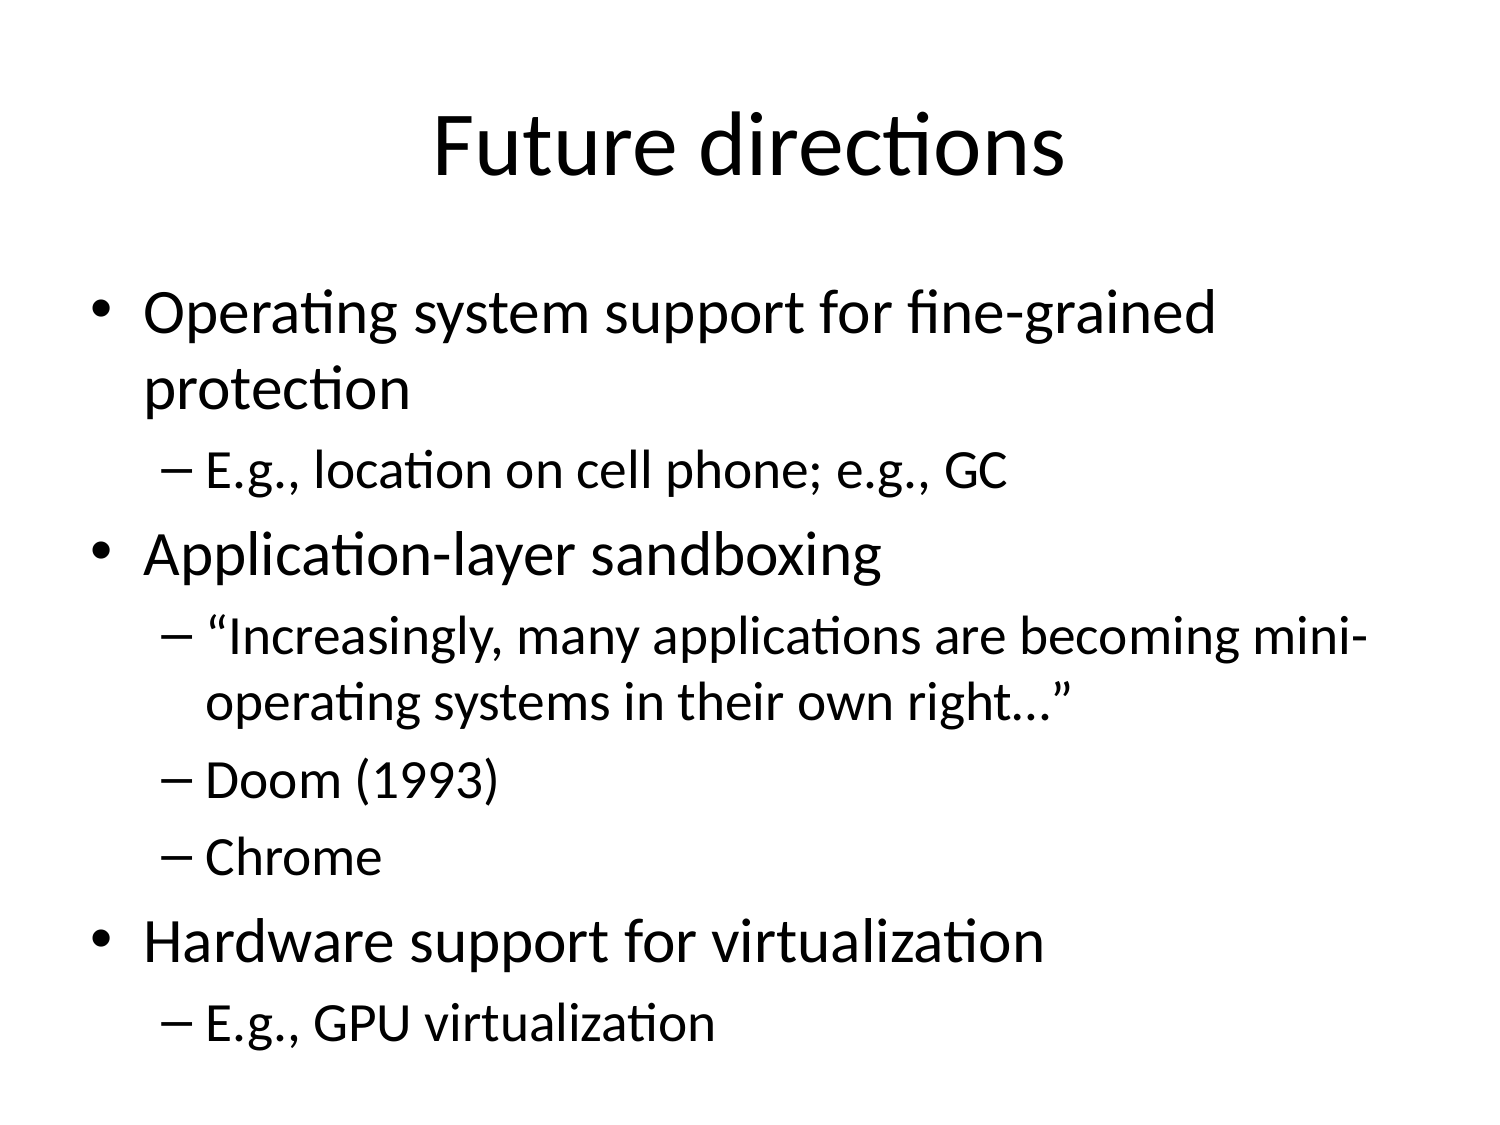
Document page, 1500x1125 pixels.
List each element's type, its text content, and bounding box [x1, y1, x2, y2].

title Future directions [75, 45, 1425, 233]
list Operating system support for fine-grained protection E.g., location on cell phone; e.g., GC Application-layer sandboxing “Increasingly, many applications are becoming mini-operating systems in their own right…” Doom (1993) Chrome Hardware support for virtualization E.g., GPU virtualization [75, 262, 1425, 1065]
